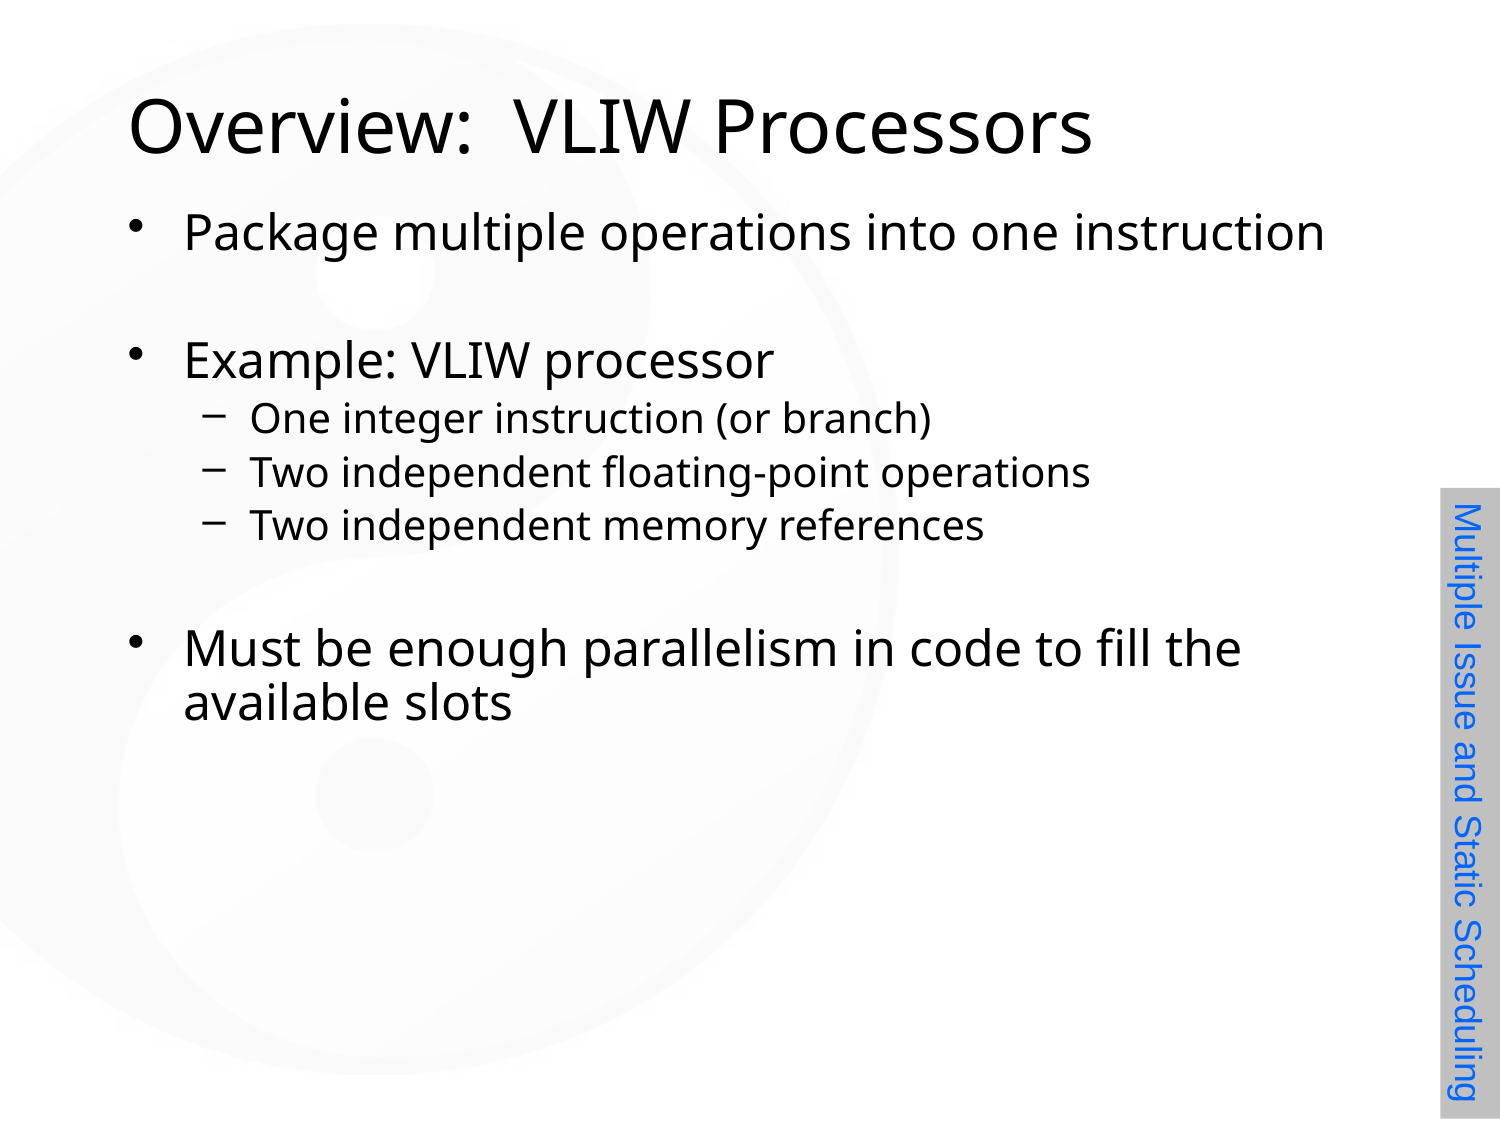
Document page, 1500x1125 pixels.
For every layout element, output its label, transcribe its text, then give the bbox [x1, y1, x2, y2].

list Package multiple operations into one instruction Example: VLIW processor One integer instruction (or branch) Two independent floating-point operations Two independent memory references Must be enough parallelism in code to fill the available slots [112, 200, 1388, 1036]
title Overview: VLIW Processors [112, 60, 1388, 186]
text_box Multiple Issue and Static Scheduling [1440, 487, 1500, 1119]
